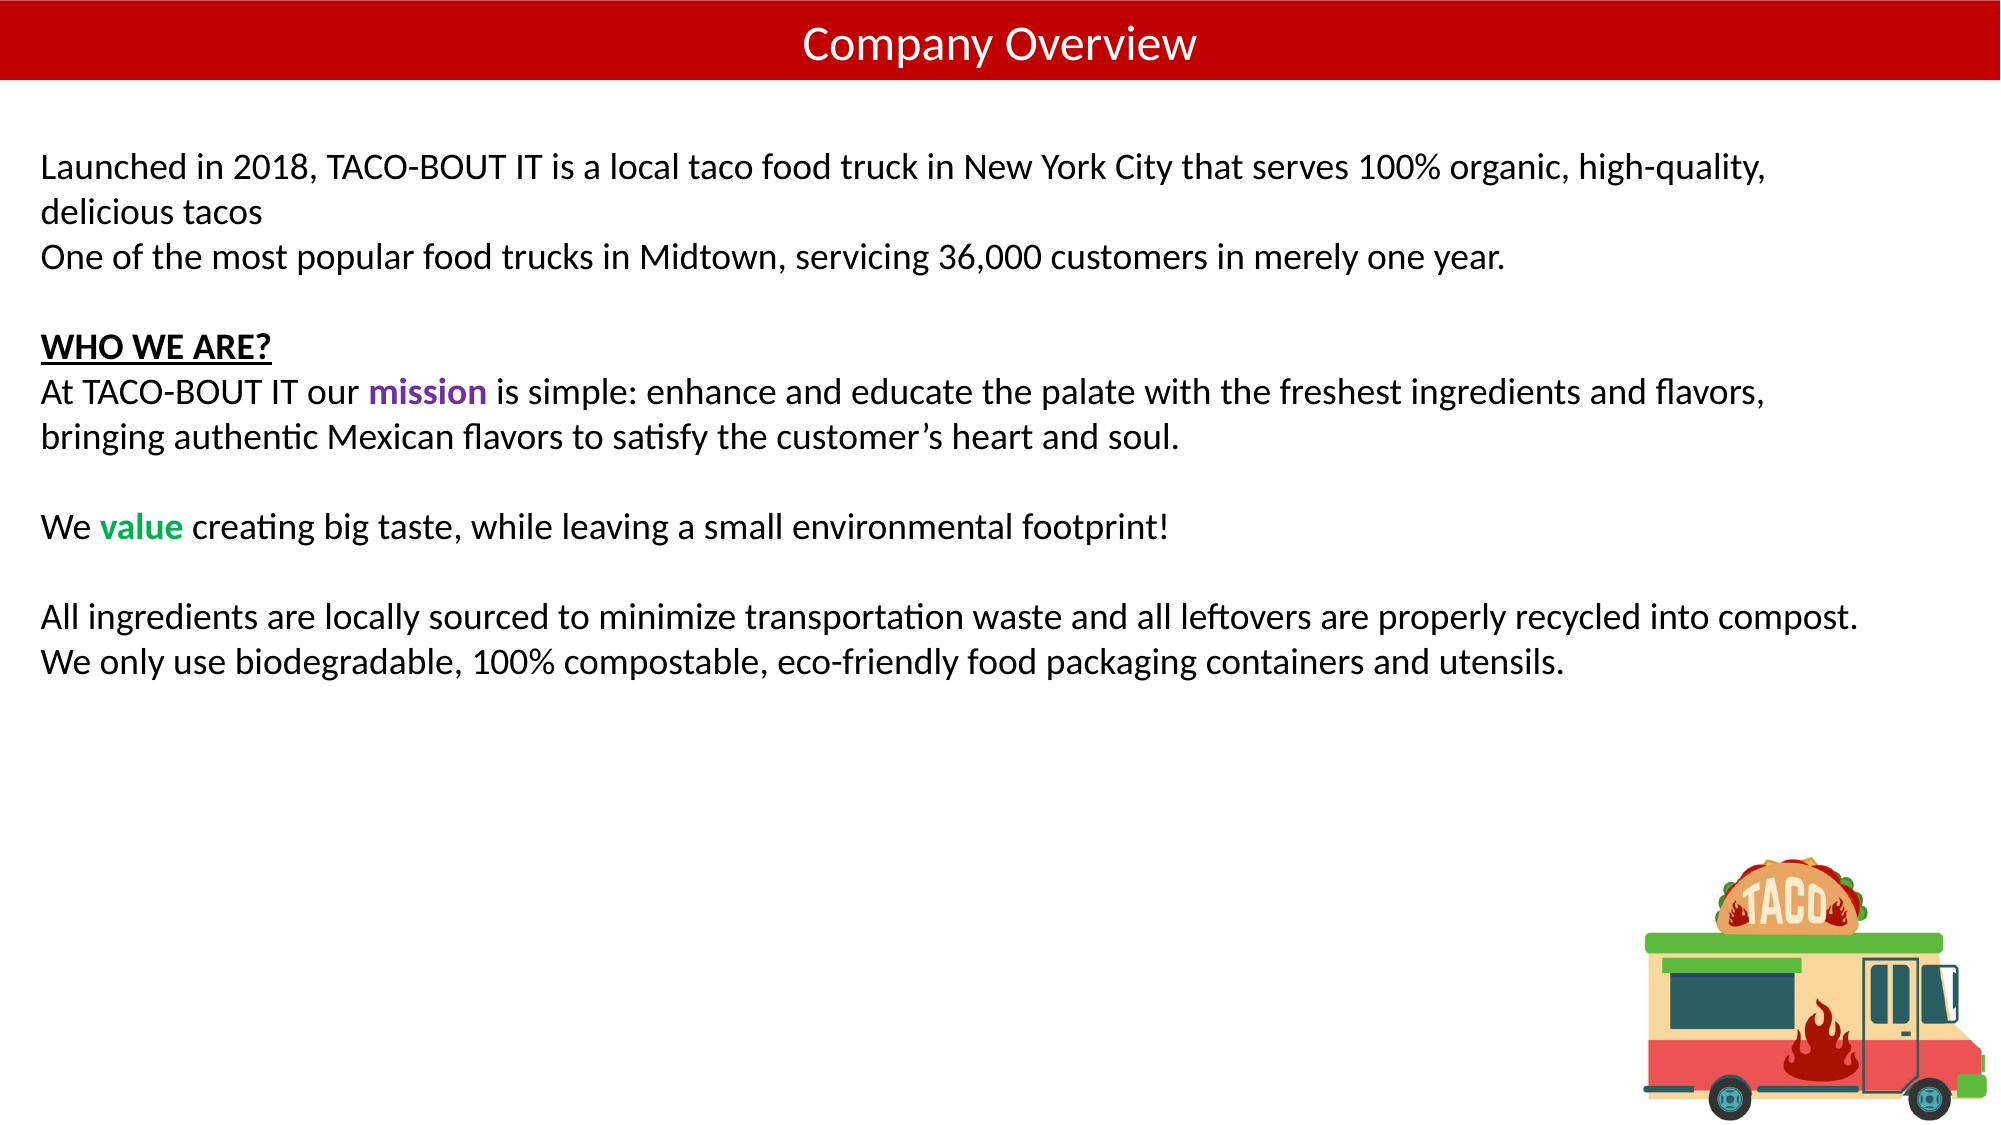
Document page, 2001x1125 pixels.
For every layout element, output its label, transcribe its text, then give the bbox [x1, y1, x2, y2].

text_box Company Overview [0, 0, 2000, 81]
picture [1638, 840, 2000, 1125]
text_box Launched in 2018, TACO-BOUT IT is a local taco food truck in New York City that serves 100% organic, high-quality, delicious tacos One of the most popular food trucks in Midtown, servicing 36,000 customers in merely one year. WHO WE ARE? At TACO-BOUT IT our mission is simple: enhance and educate the palate with the freshest ingredients and flavors, bringing authentic Mexican flavors to satisfy the customer’s heart and soul. We value creating big taste, while leaving a small environmental footprint! All ingredients are locally sourced to minimize transportation waste and all leftovers are properly recycled into compost. We only use biodegradable, 100% compostable, eco-friendly food packaging containers and utensils. [25, 134, 1914, 780]
